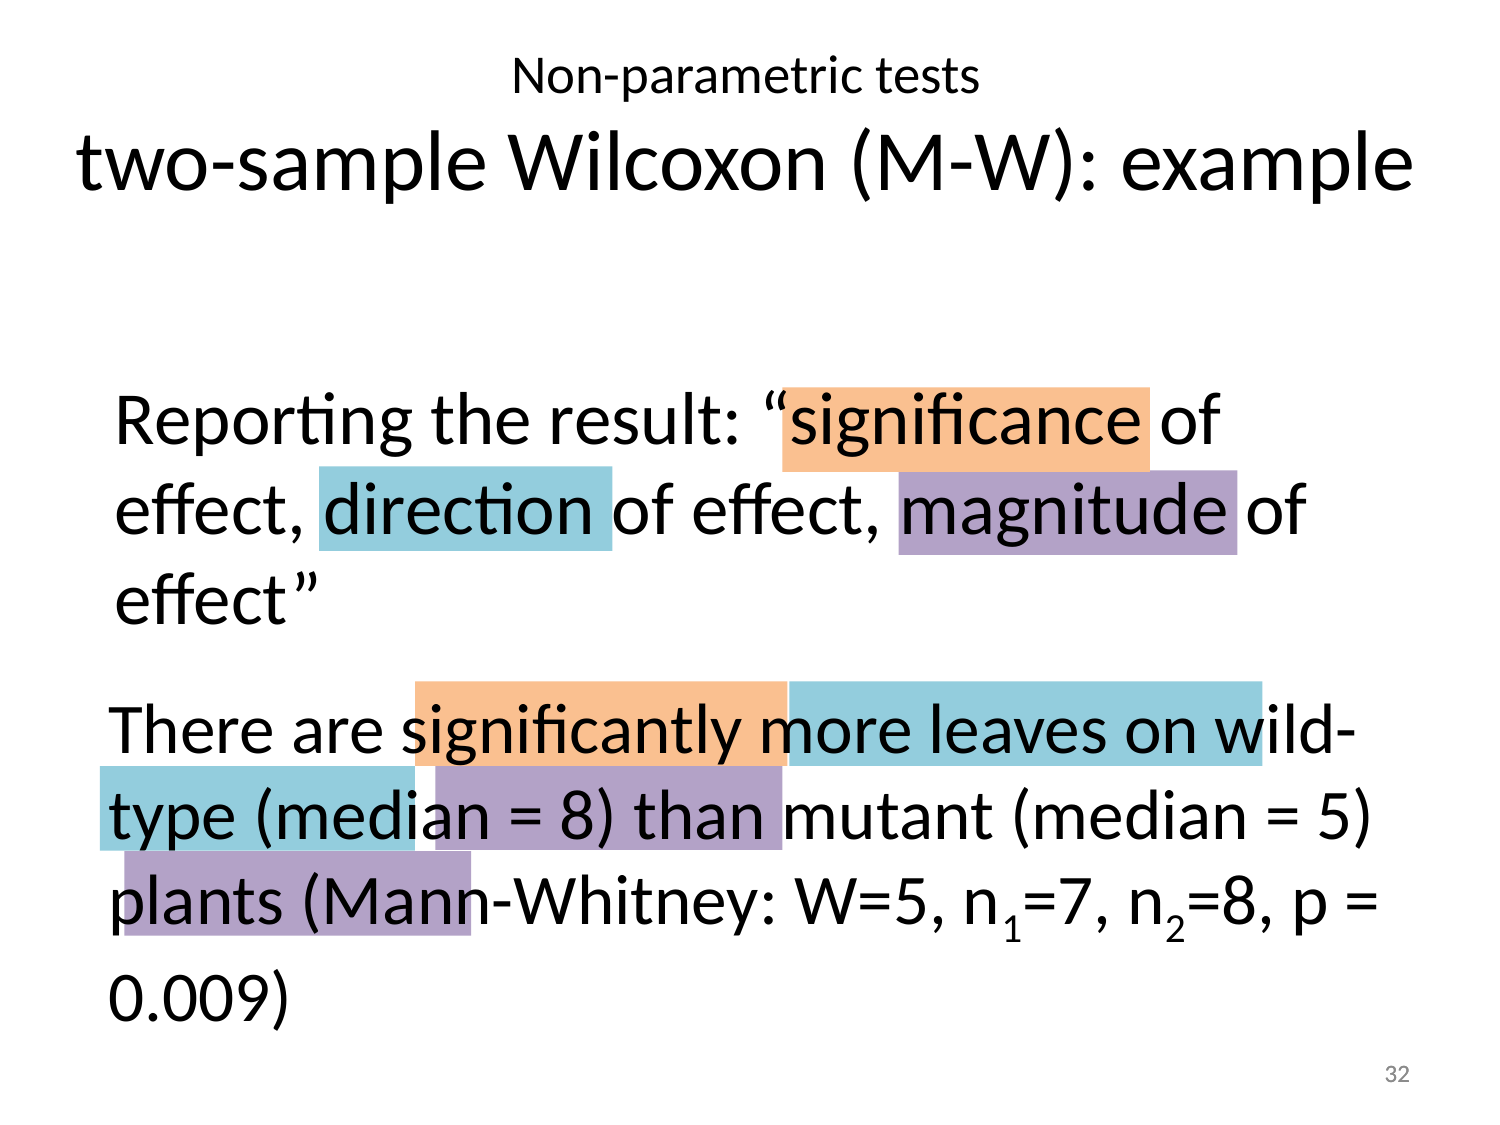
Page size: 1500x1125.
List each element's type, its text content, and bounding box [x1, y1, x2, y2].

text_box Non-parametric tests two-sample Wilcoxon (M-W): example [55, 25, 1438, 222]
text_box Reporting the result: “significance of effect, direction of effect, magnitude of effect” [99, 362, 1342, 663]
text_box 32 [1074, 1042, 1425, 1103]
list There are significantly more leaves on wild-type (median = 8) than mutant (median = 5) plants (Mann-Whitney: W=5, n1=7, n2=8, p = 0.009) [87, 675, 1425, 1047]
